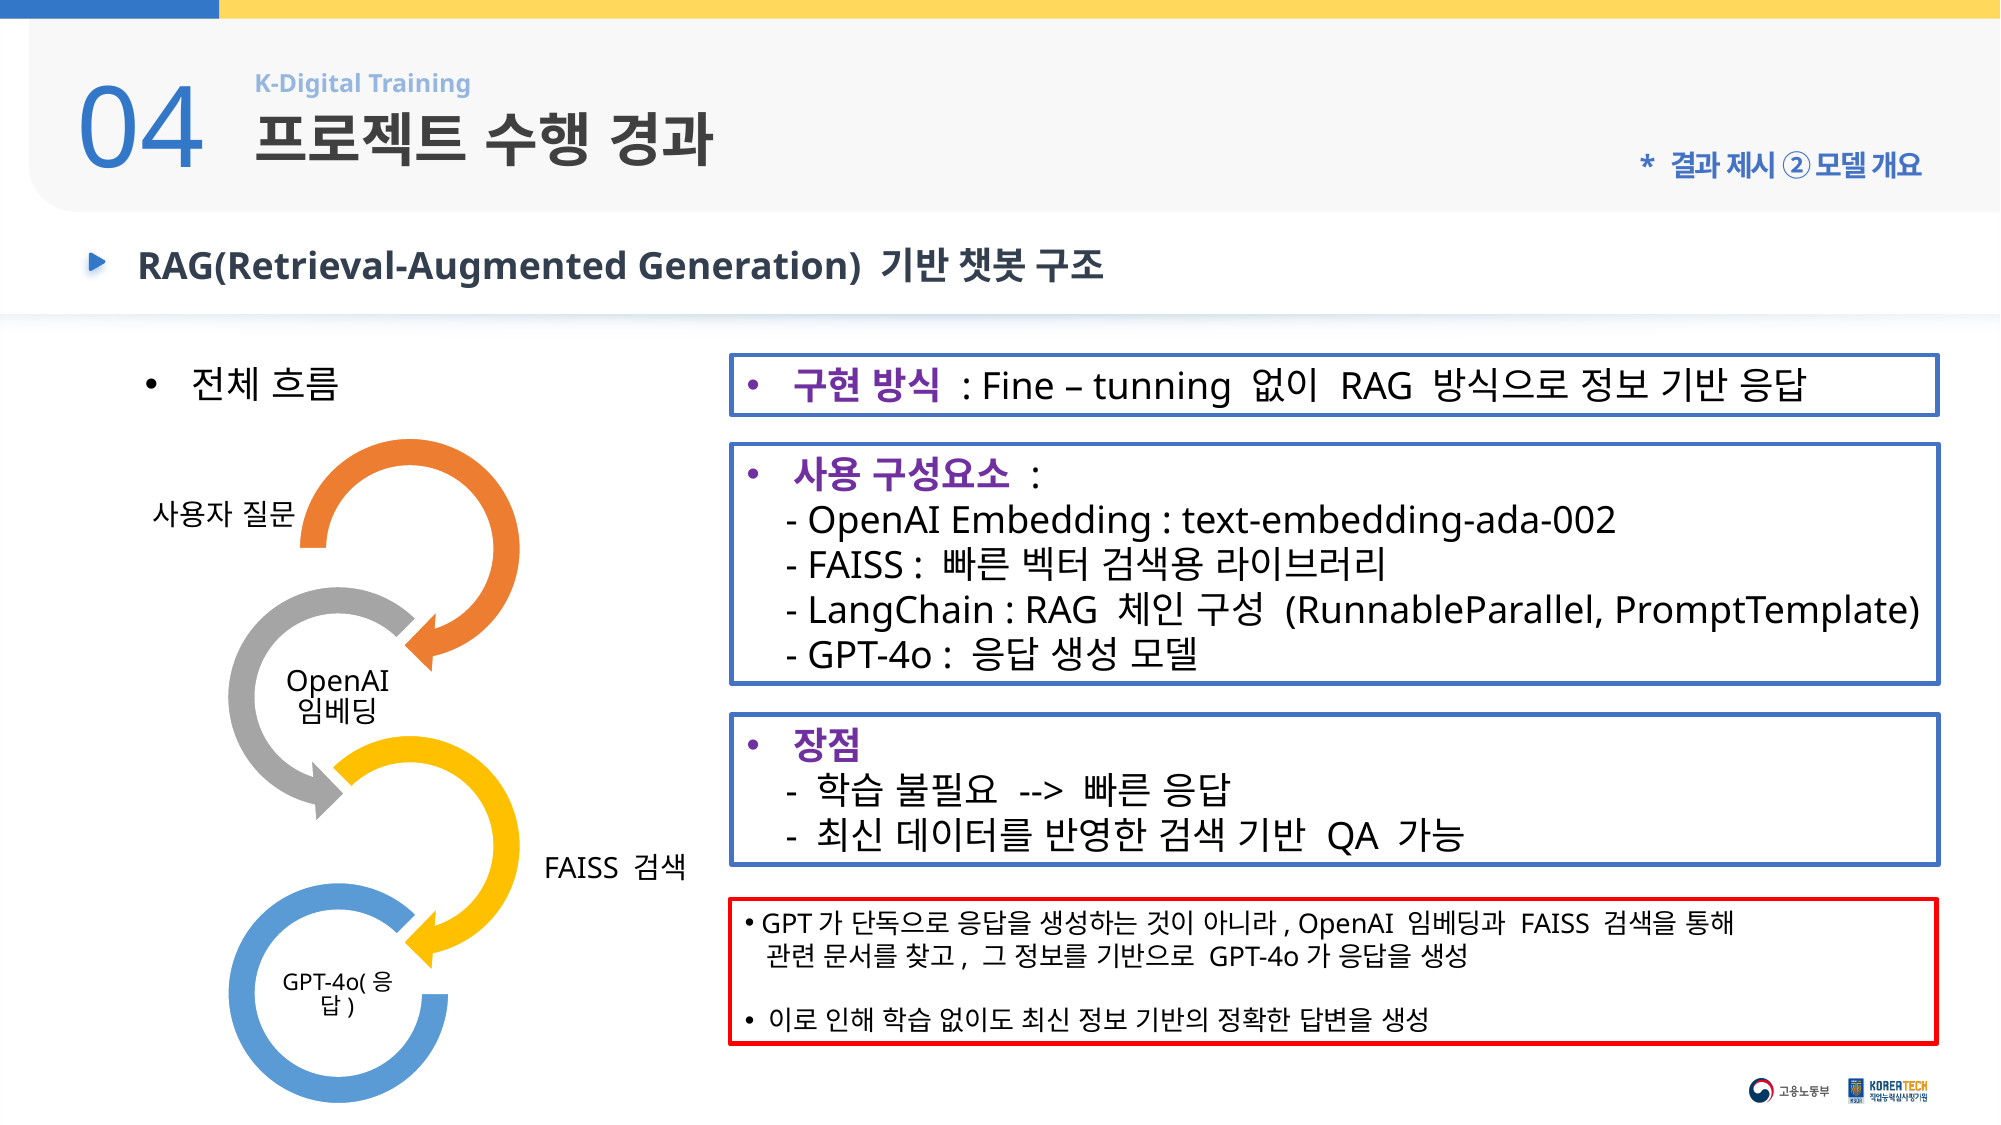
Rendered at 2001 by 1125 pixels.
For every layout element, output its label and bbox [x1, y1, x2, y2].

text_box [61, 54, 1038, 191]
text_box [0, 419, 1023, 1105]
text_box [88, 234, 1816, 296]
picture [0, 0, 2000, 1125]
text_box [1749, 1078, 1927, 1104]
